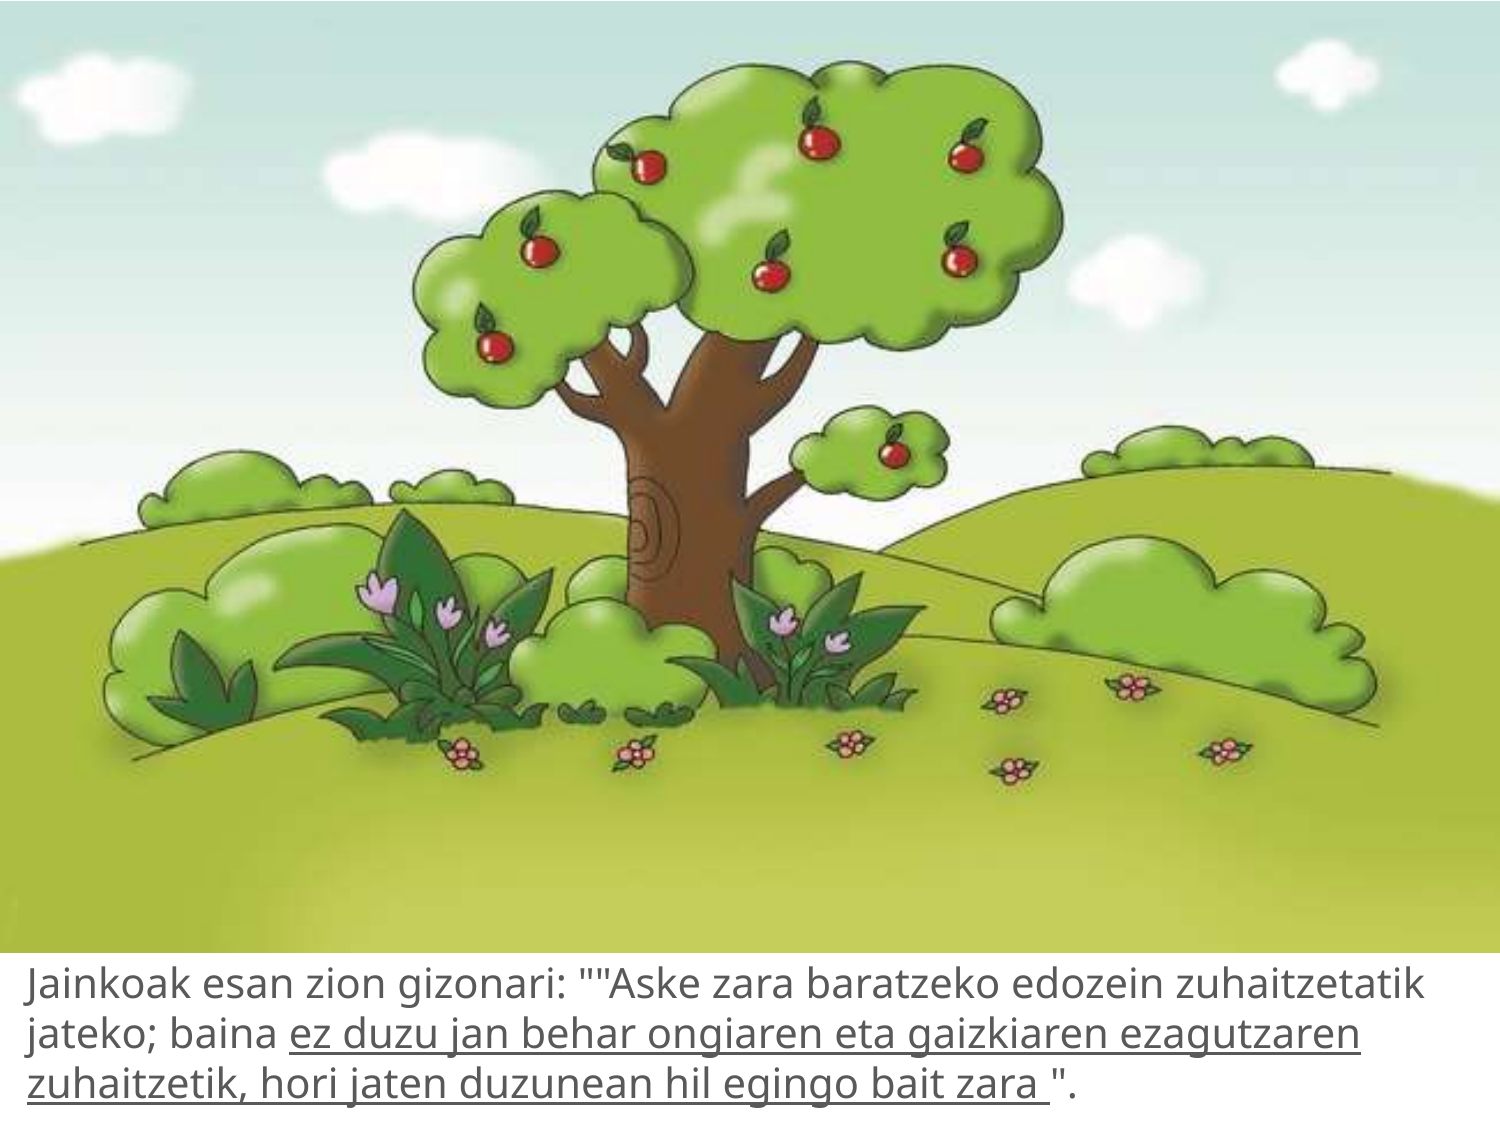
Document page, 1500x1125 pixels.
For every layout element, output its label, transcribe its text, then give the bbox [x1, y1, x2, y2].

picture [0, 0, 1500, 953]
text_box Jainkoak esan zion gizonari: ""Aske zara baratzeko edozein zuhaitzetatik jateko; baina ez duzu jan behar ongiaren eta gaizkiaren ezagutzaren zuhaitzetik, hori jaten duzunean hil egingo bait zara ". [11, 960, 1483, 1115]
